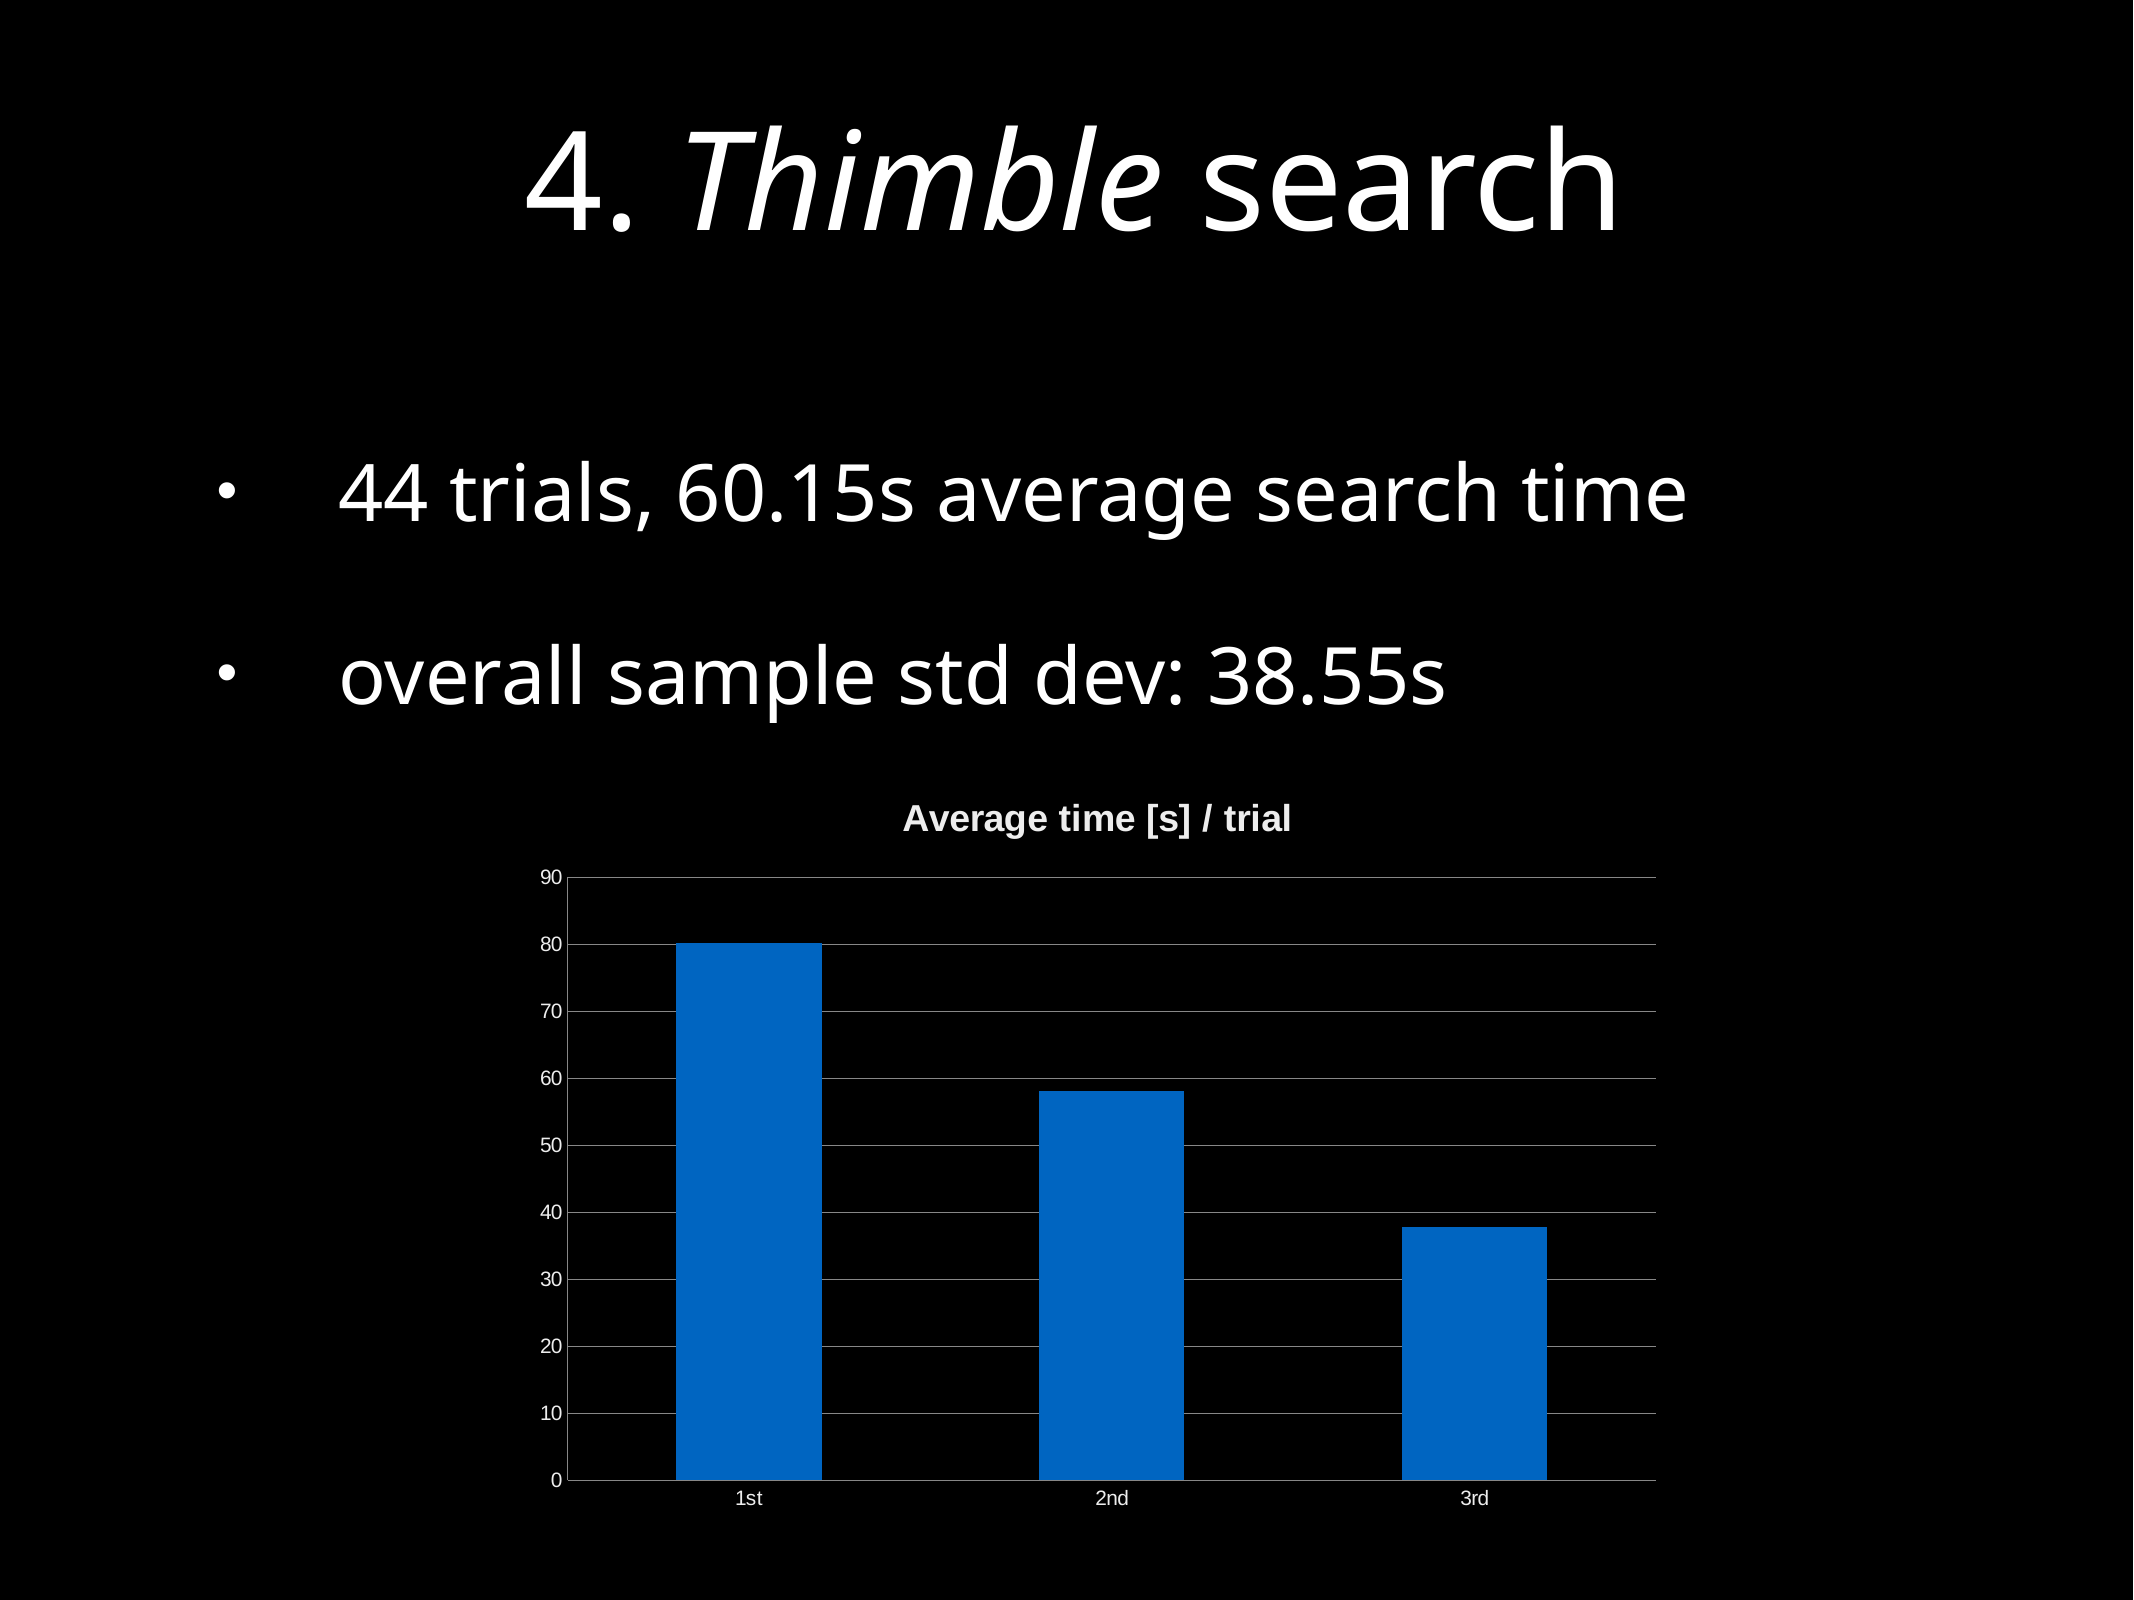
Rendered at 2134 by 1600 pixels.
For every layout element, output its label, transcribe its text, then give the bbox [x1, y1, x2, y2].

title 4. Thimble search [216, 49, 1934, 301]
chart [516, 762, 1680, 1526]
list 44 trials, 60.15s average search time overall sample std dev: 38.55s [216, 411, 1934, 751]
